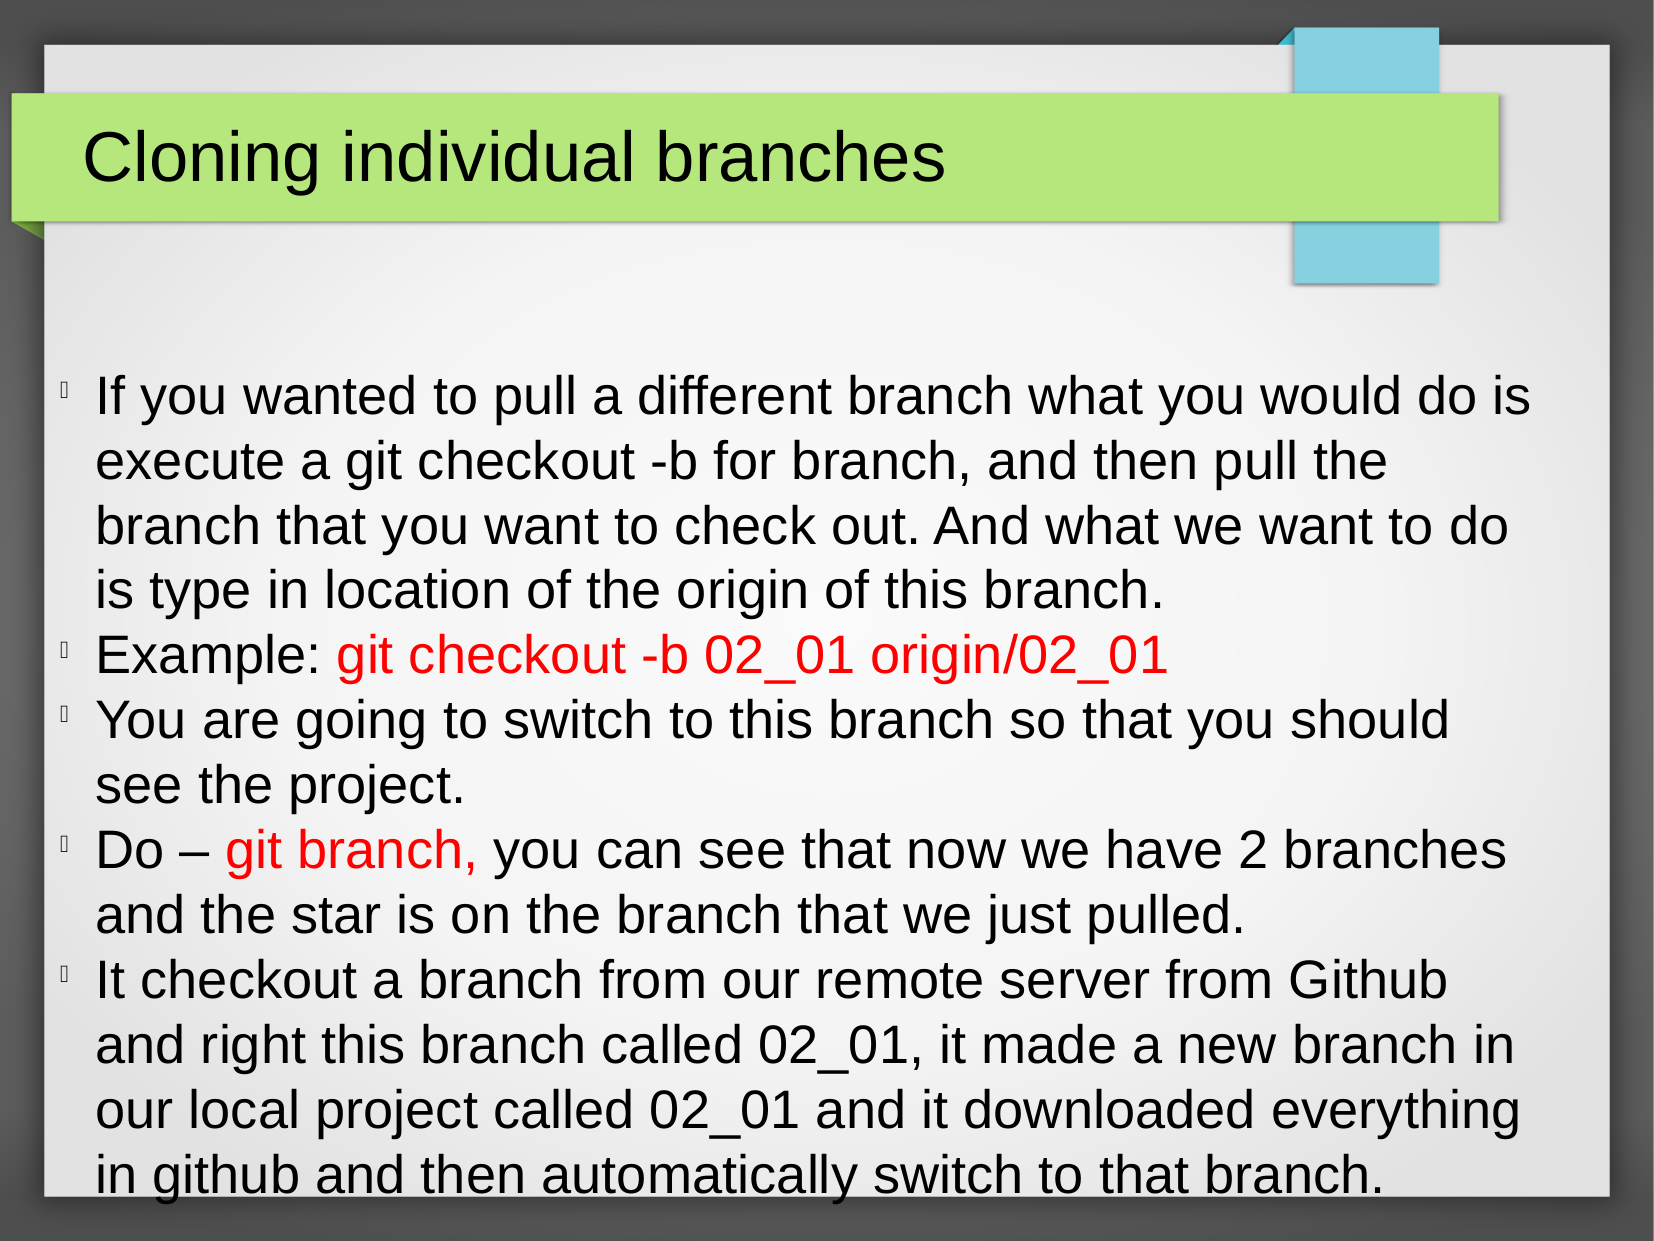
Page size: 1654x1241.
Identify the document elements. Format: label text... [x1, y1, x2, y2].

picture [0, 0, 1654, 1241]
text_box If you wanted to pull a different branch what you would do is execute a git checkout -b for branch, and then pull the branch that you want to check out. And what we want to do is type in location of the origin of this branch. Example: git checkout -b 02_01 origin/02_01 You are going to switch to this branch so that you should see the project. Do – git branch, you can see that now we have 2 branches and the star is on the branch that we just pulled. It checkout a branch from our remote server from Github and right this branch called 02_01, it made a new branch in our local project called 02_01 and it downloaded everything in github and then automatically switch to that branch. [59, 360, 1549, 1080]
text_box Cloning individual branches [82, 94, 1264, 213]
